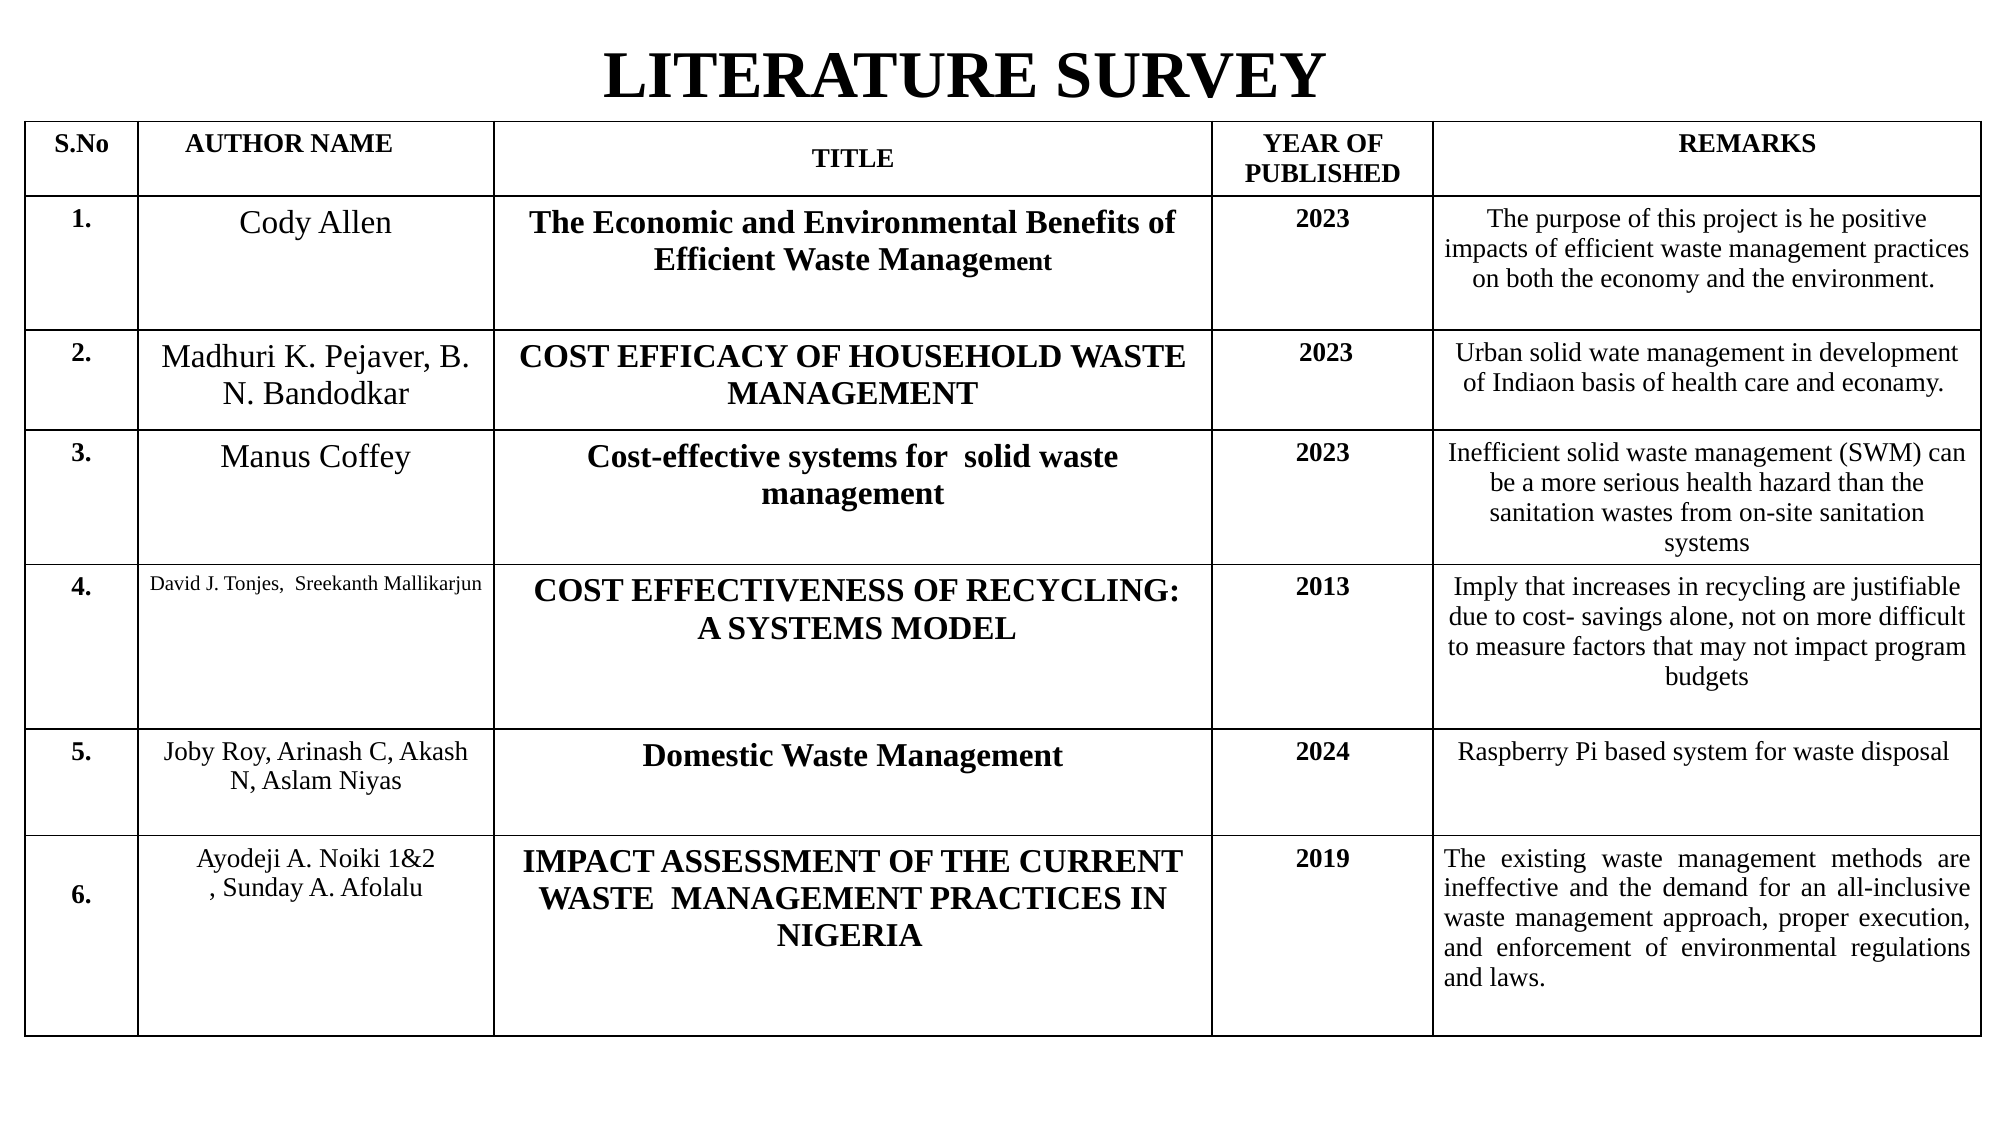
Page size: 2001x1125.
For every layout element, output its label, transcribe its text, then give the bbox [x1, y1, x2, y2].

table_cell Imply that increases in recycling are justifiable due to cost- savings alone, not on more difficult to measure factors that may not impact program budgets [1434, 565, 1980, 728]
table_header TITLE [495, 122, 1211, 195]
table_header AUTHOR NAME [139, 122, 493, 195]
table_cell 1. [26, 197, 137, 329]
table_cell 2019 [1213, 836, 1432, 1035]
table_cell 2023 [1213, 331, 1432, 429]
table_cell The purpose of this project is he positive impacts of efficient waste management practices on both the economy and the environment. [1434, 197, 1980, 329]
table_header YEAR OF PUBLISHED [1213, 122, 1432, 195]
table_cell 6. [26, 836, 137, 1035]
table_cell 2024 [1213, 730, 1432, 835]
table_cell 2023 [1213, 197, 1432, 329]
table_cell Cody Allen [139, 197, 493, 329]
table_cell Joby Roy, Arinash C, Akash N, Aslam Niyas [139, 730, 493, 835]
table_header REMARKS [1434, 122, 1980, 195]
table_cell 2. [26, 331, 137, 429]
table_cell Inefficient solid waste management (SWM) can be a more serious health hazard than the sanitation wastes from on-site sanitation systems [1434, 431, 1980, 564]
table_cell COST EFFECTIVENESS OF RECYCLING: A SYSTEMS MODEL [495, 565, 1211, 728]
table_cell 2023 [1213, 431, 1432, 564]
table_cell IMPACT ASSESSMENT OF THE CURRENT WASTE MANAGEMENT PRACTICES IN NIGERIA [495, 836, 1211, 1035]
table_cell Domestic Waste Management [495, 730, 1211, 835]
table_cell The existing waste management methods are ineffective and the demand for an all-inclusive waste management approach, proper execution, and enforcement of environmental regulations and laws. [1434, 836, 1980, 1035]
table_header S.No [26, 122, 137, 195]
table_cell 4. [26, 565, 137, 728]
table_cell David J. Tonjes, Sreekanth Mallikarjun [139, 565, 493, 728]
table_cell COST EFFICACY OF HOUSEHOLD WASTE MANAGEMENT [495, 331, 1211, 429]
table_cell Raspberry Pi based system for waste disposal [1434, 730, 1980, 835]
table_cell Madhuri K. Pejaver, B. N. Bandodkar [139, 331, 493, 429]
table_cell The Economic and Environmental Benefits of Efficient Waste Management [495, 197, 1211, 329]
title LITERATURE SURVEY [237, 21, 1726, 121]
table_cell 5. [26, 730, 137, 835]
table_cell Urban solid wate management in development of Indiaon basis of health care and econamy. [1434, 331, 1980, 429]
table_cell Ayodeji A. Noiki 1&2 , Sunday A. Afolalu [139, 836, 493, 1035]
table_cell 3. [26, 431, 137, 564]
table_cell 2013 [1213, 565, 1432, 728]
table_cell Cost-effective systems for solid waste management [495, 431, 1211, 564]
table_cell Manus Coffey [139, 431, 493, 564]
